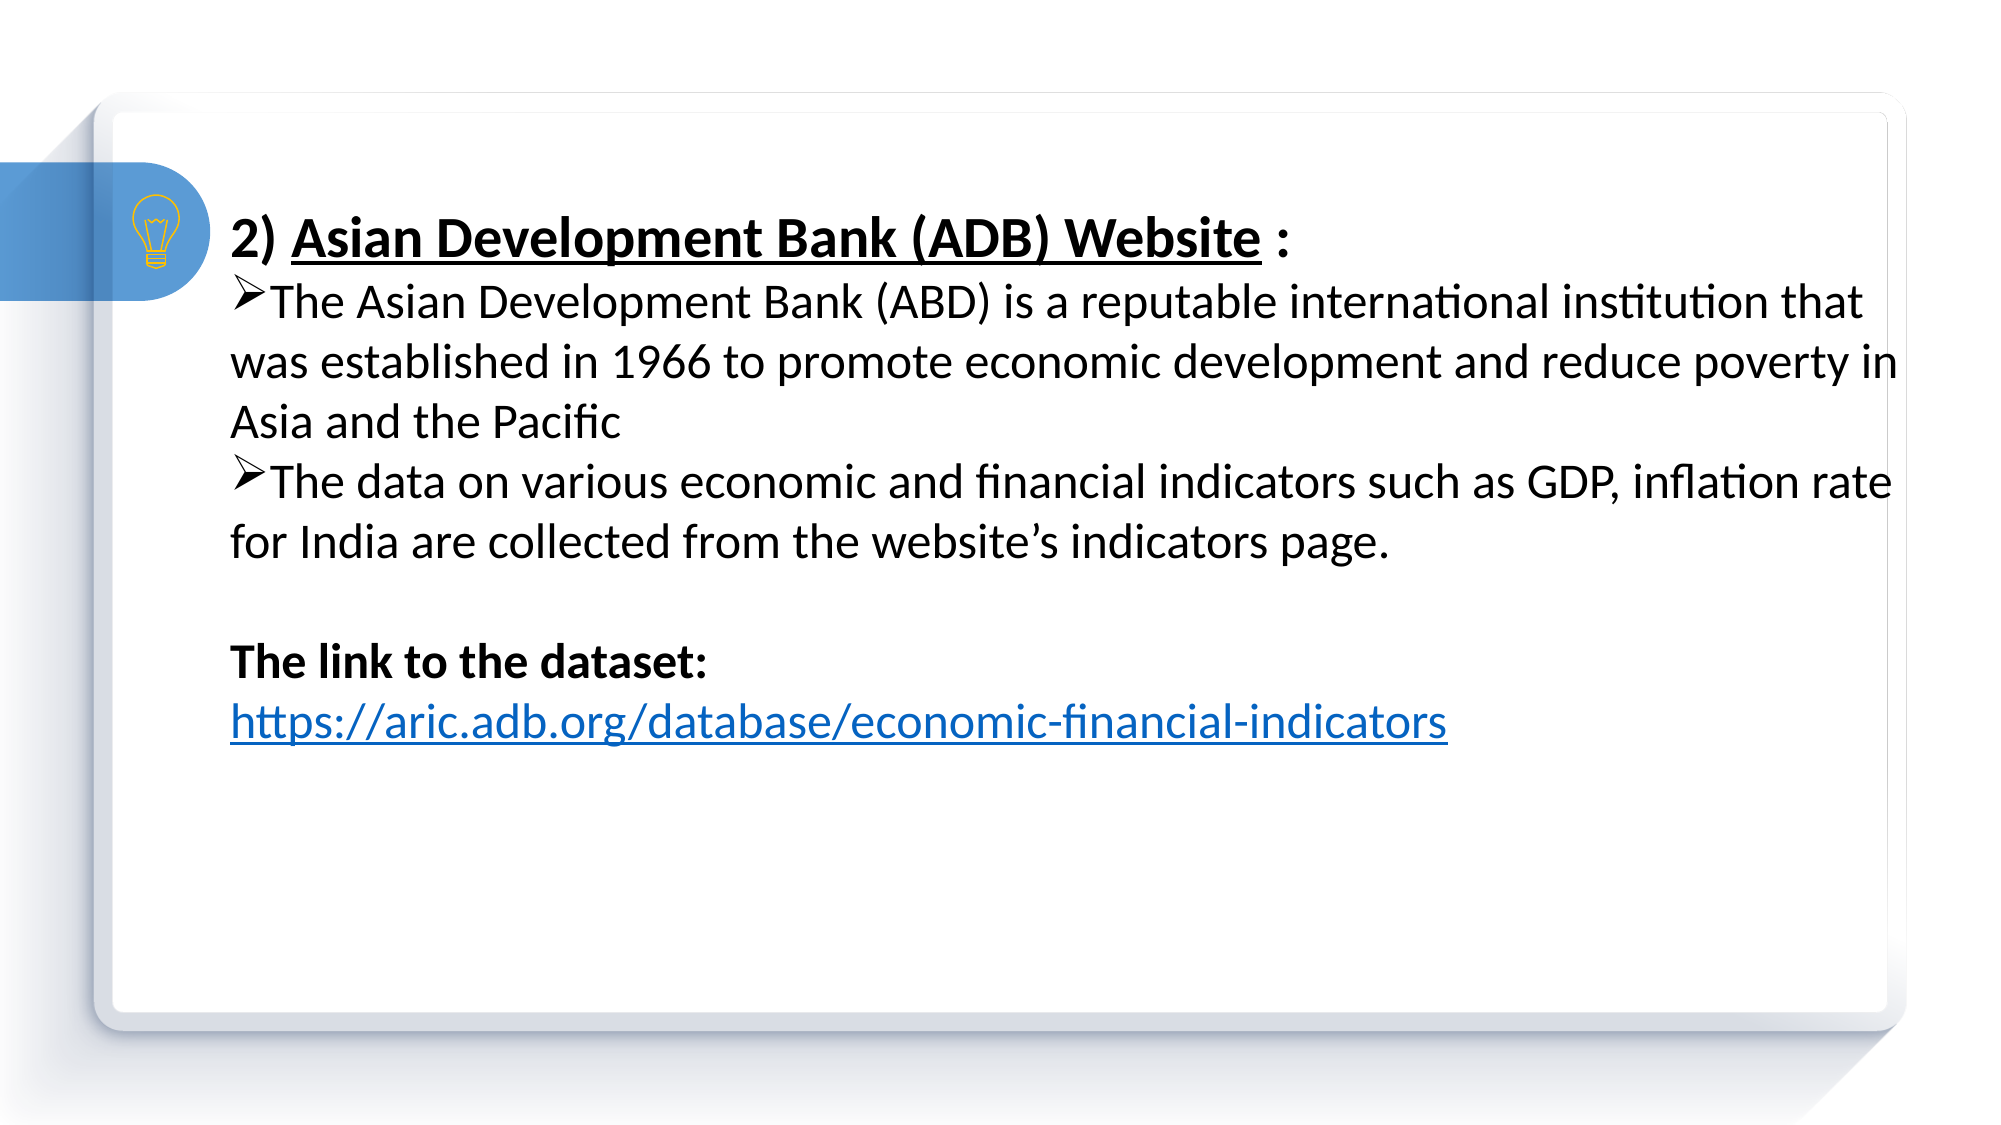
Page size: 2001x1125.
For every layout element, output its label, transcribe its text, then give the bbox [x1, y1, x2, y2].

picture [0, 0, 2000, 1125]
text_box 2) Asian Development Bank (ADB) Website : The Asian Development Bank (ABD) is a reputable international institution that was established in 1966 to promote economic development and reduce poverty in Asia and the Pacific The data on various economic and financial indicators such as GDP, inflation rate for India are collected from the website’s indicators page. The link to the dataset: https://aric.adb.org/database/economic-financial-indicators [215, 191, 1965, 757]
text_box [133, 195, 180, 269]
